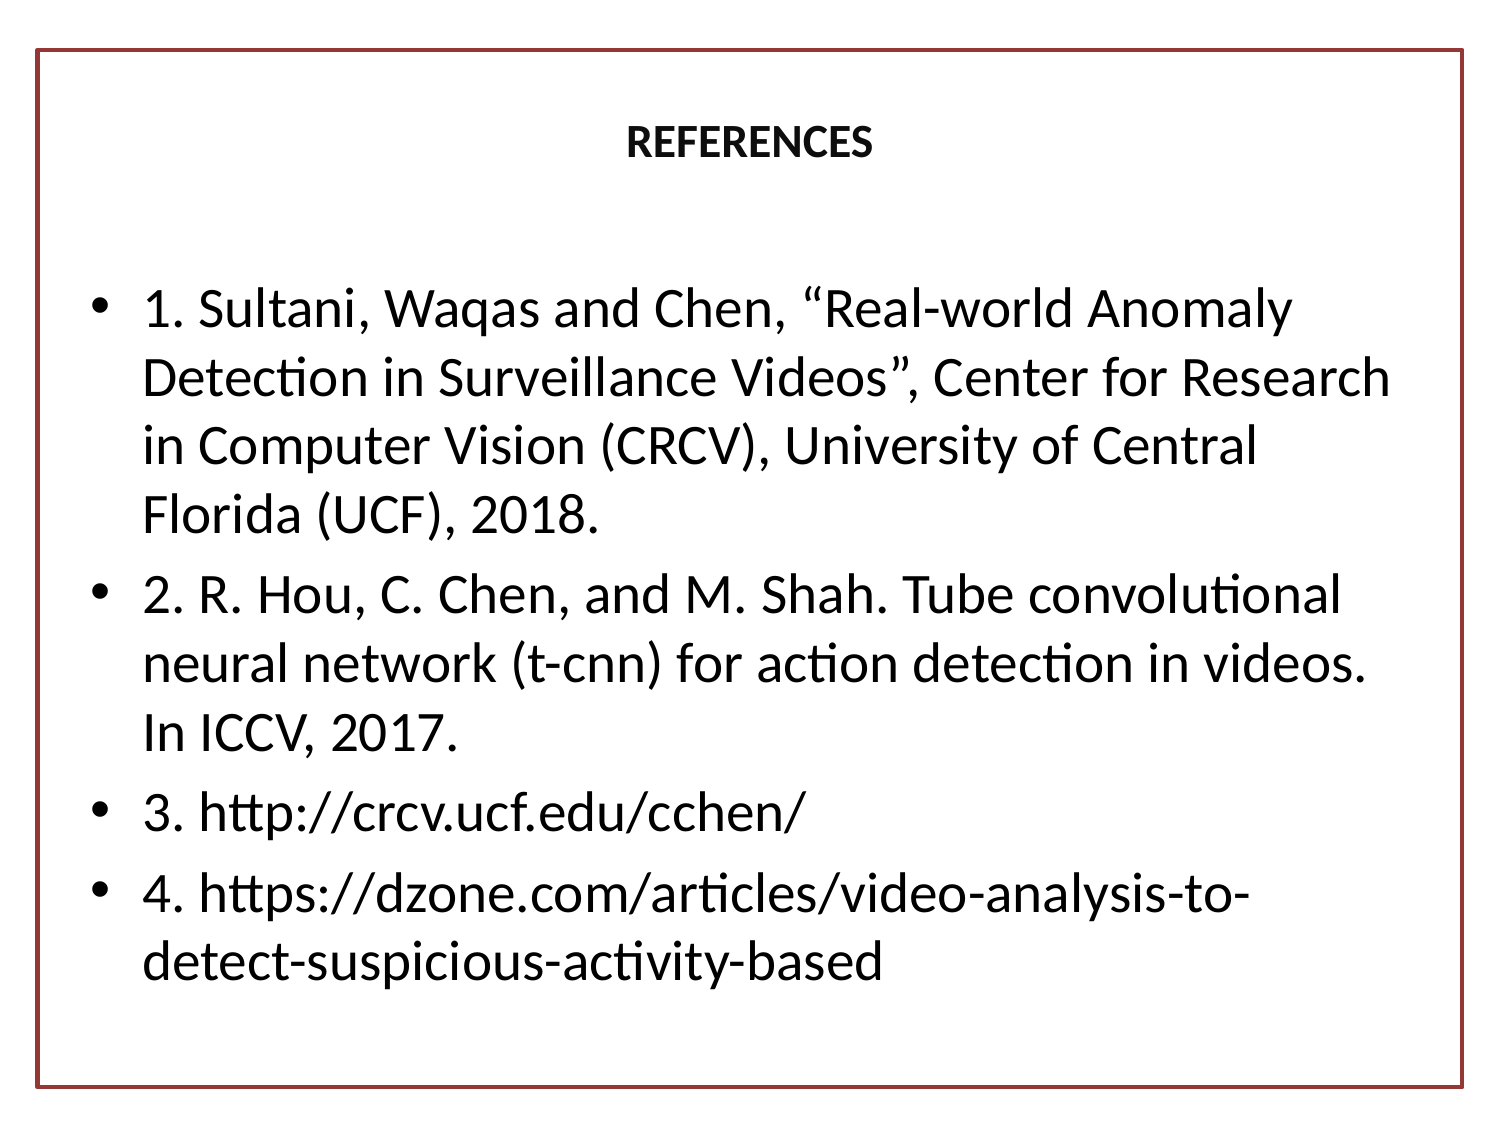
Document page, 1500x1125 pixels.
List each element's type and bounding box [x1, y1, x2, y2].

text_box [35, 48, 1464, 1089]
